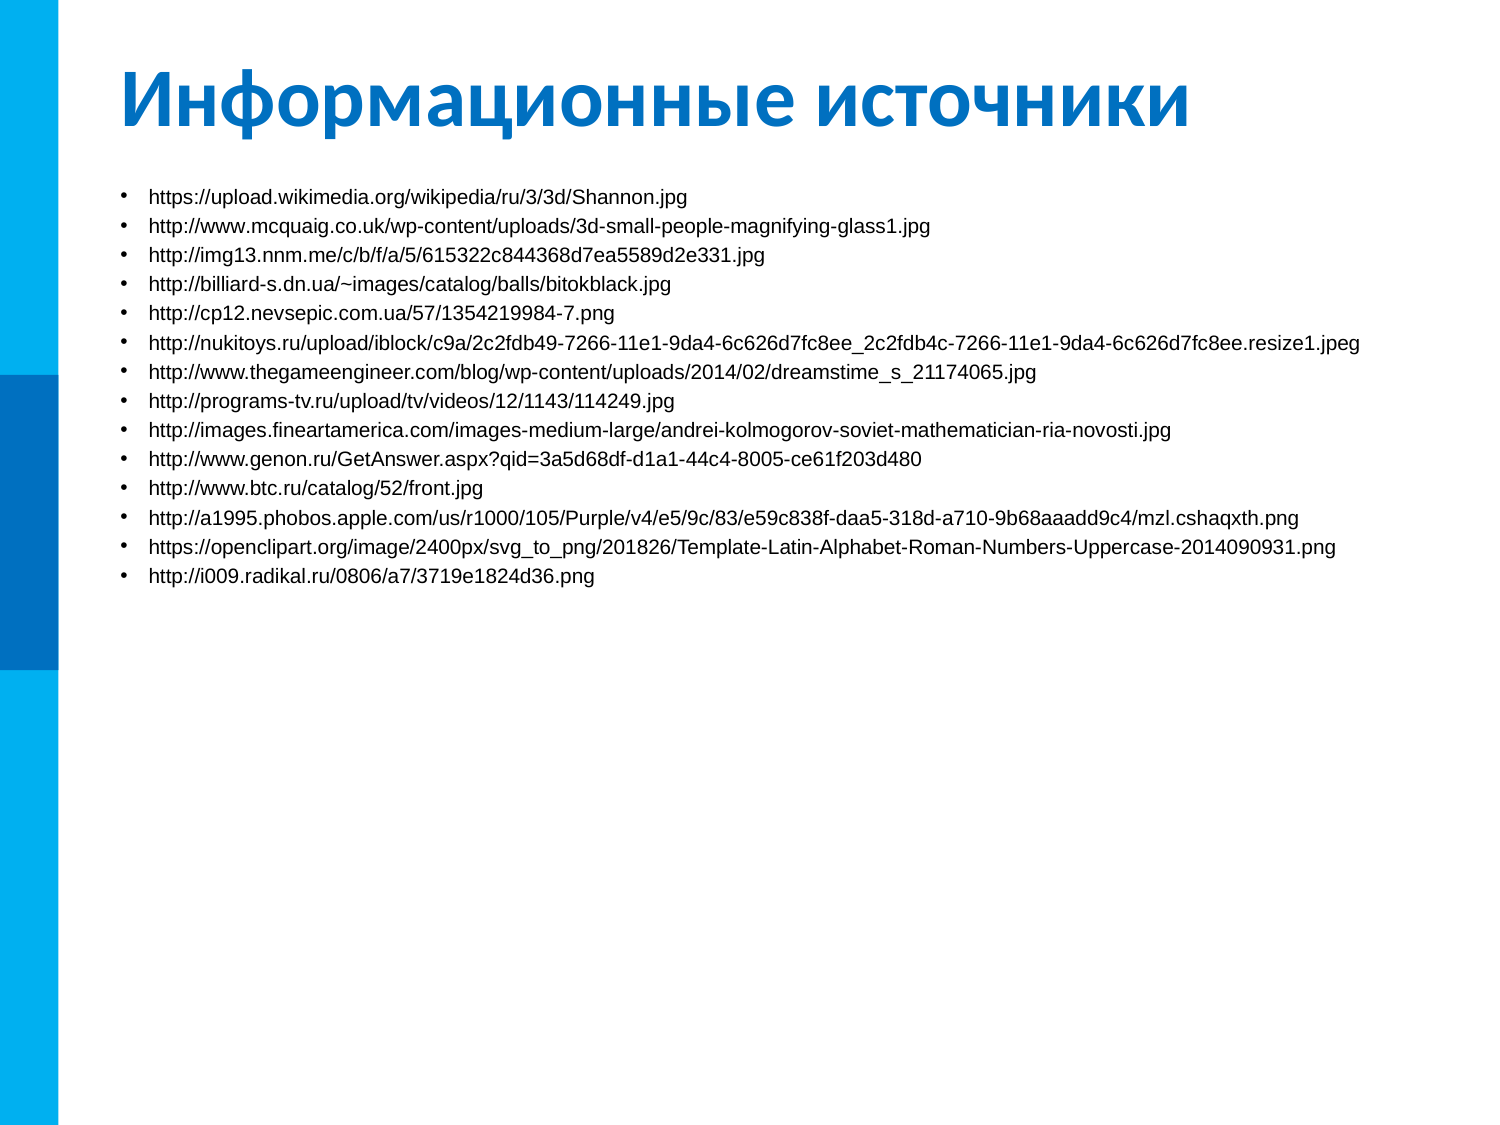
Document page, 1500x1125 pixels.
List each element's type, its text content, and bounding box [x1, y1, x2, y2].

title Информационные источники [105, 45, 1458, 141]
list https://upload.wikimedia.org/wikipedia/ru/3/3d/Shannon.jpg http://www.mcquaig.co.uk/wp-content/uploads/3d-small-people-magnifying-glass1.jpg http://img13.nnm.me/c/b/f/a/5/615322c844368d7ea5589d2e331.jpg http://billiard-s.dn.ua/~images/catalog/balls/bitokblack.jpg http://cp12.nevsepic.com.ua/57/1354219984-7.png http://nukitoys.ru/upload/iblock/c9a/2c2fdb49-7266-11e1-9da4-6c626d7fc8ee_2c2fdb4c-7266-11e1-9da4-6c626d7fc8ee.resize1.jpeg http://www.thegameengineer.com/blog/wp-content/uploads/2014/02/dreamstime_s_21174065.jpg http://programs-tv.ru/upload/tv/videos/12/1143/114249.jpg http://images.fineartamerica.com/images-medium-large/andrei-kolmogorov-soviet-mathematician-ria-novosti.jpg http://www.genon.ru/GetAnswer.aspx?qid=3a5d68df-d1a1-44c4-8005-ce61f203d480 http://www.btc.ru/catalog/52/front.jpg http://a1995.phobos.apple.com/us/r1000/105/Purple/v4/e5/9c/83/e59c838f-daa5-318d-a710-9b68aaadd9c4/mzl.cshaqxth.png https://openclipart.org/image/2400px/svg_to_png/201826/Template-Latin-Alphabet-Roman-Numbers-Uppercase-2014090931.png http://i009.radikal.ru/0806/a7/3719e1824d36.png [105, 175, 1454, 1094]
